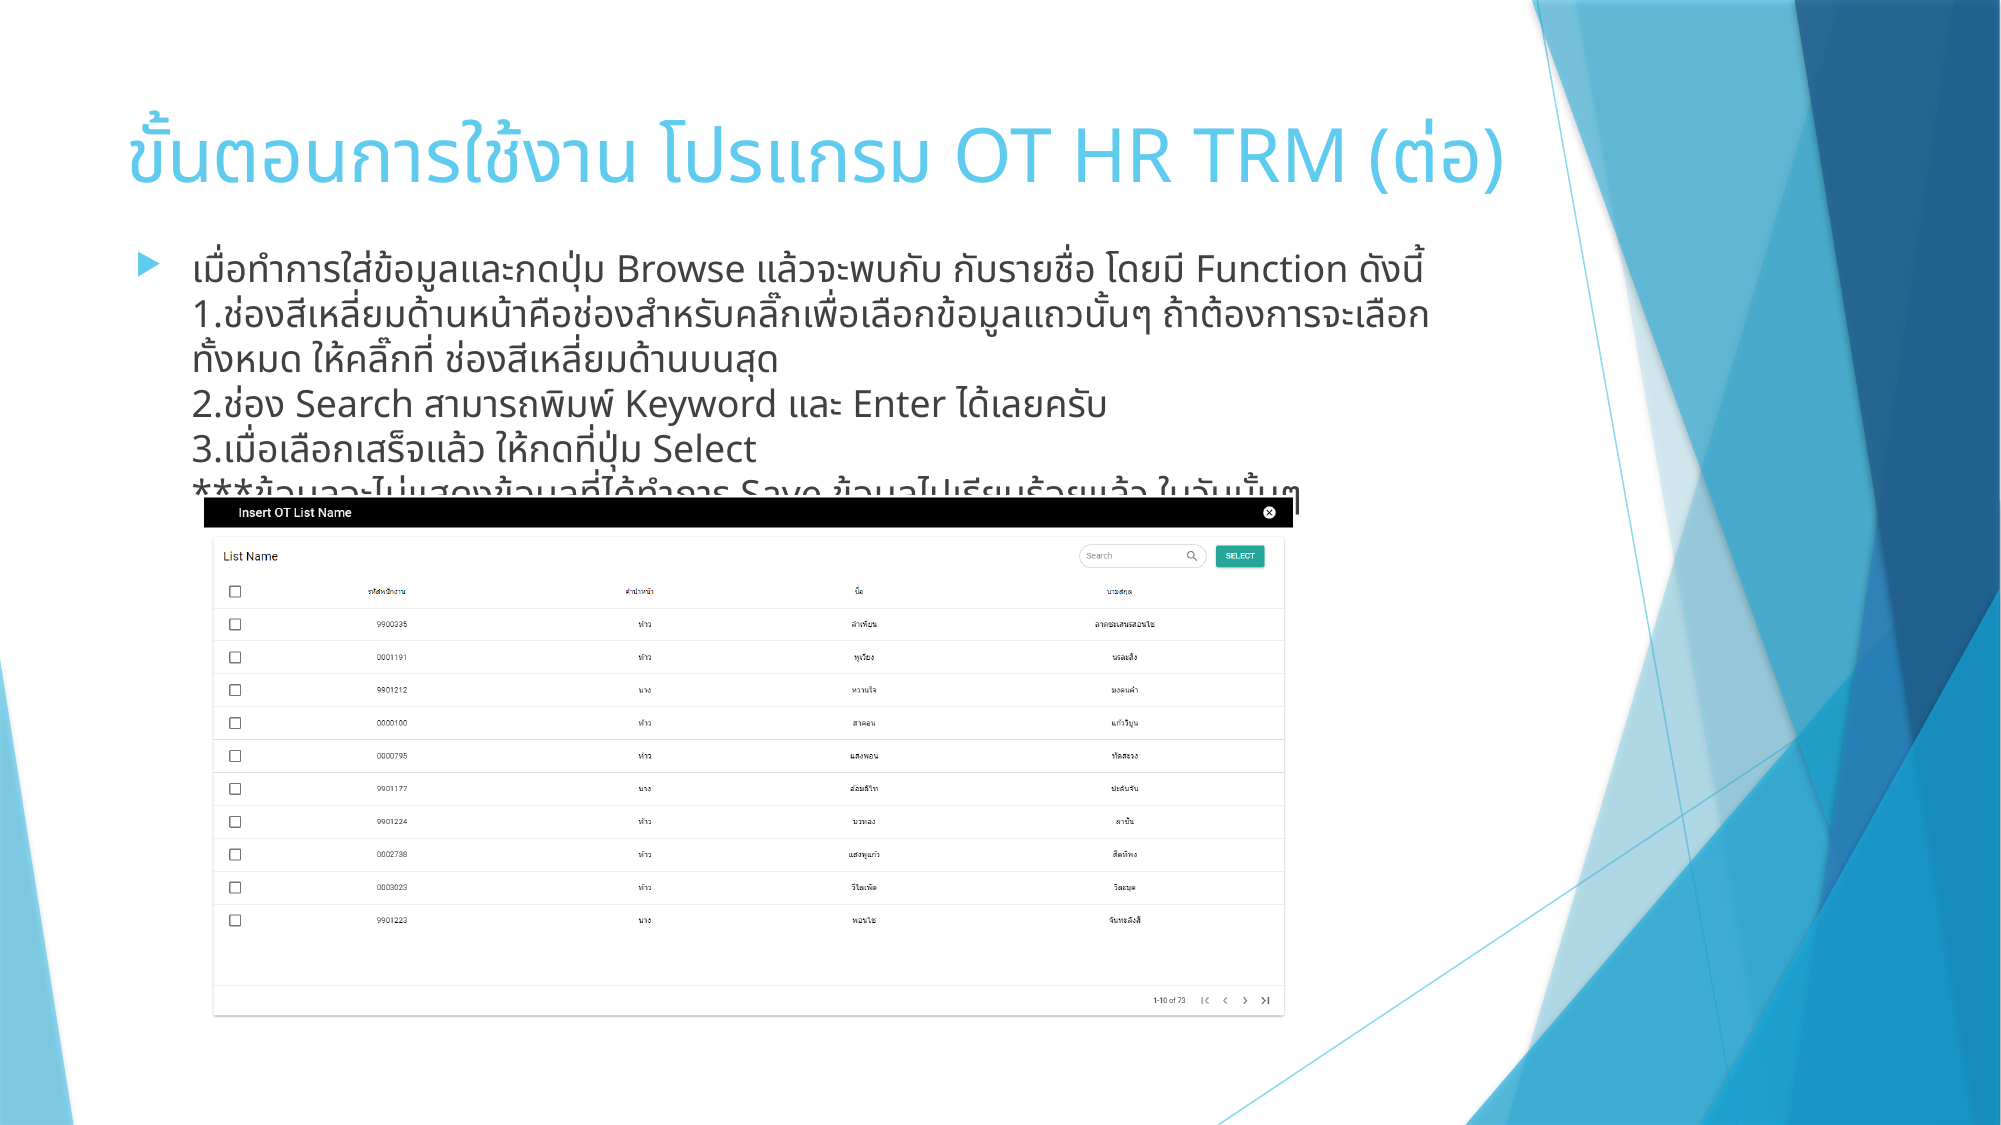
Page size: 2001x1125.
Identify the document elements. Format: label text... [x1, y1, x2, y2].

title ขั้นตอนการใช้งาน โปรแกรม OT HR TRM (ต่อ) [111, 99, 1522, 317]
picture [201, 494, 1293, 1024]
list เมื่อทำการใส่ข้อมูลและกดปุ่ม Browse แล้วจะพบกับ กับรายชื่อ โดยมี Function ดังนี้ 1.ช่องสีเหลี่ยมด้านหน้าคือช่องสำหรับคลิ๊กเพื่อเลือกข้อมูลแถวนั้นๆ ถ้าต้องการจะเลือกทั้งหมด ให้คลิ๊กที่ ช่องสีเหลี่ยมด้านบนสุด 2.ช่อง Search สามารถพิมพ์ Keyword และ Enter ได้เลยครับ 3.เมื่อเลือกเสร็จแล้ว ให้กดที่ปุ่ม Select ***ข้อมูลจะไม่แสดงข้อมูลที่ได้ทำการ Save ข้อมูลไปเรียบร้อยแล้ว ในวันนั้นๆ [120, 237, 1531, 965]
